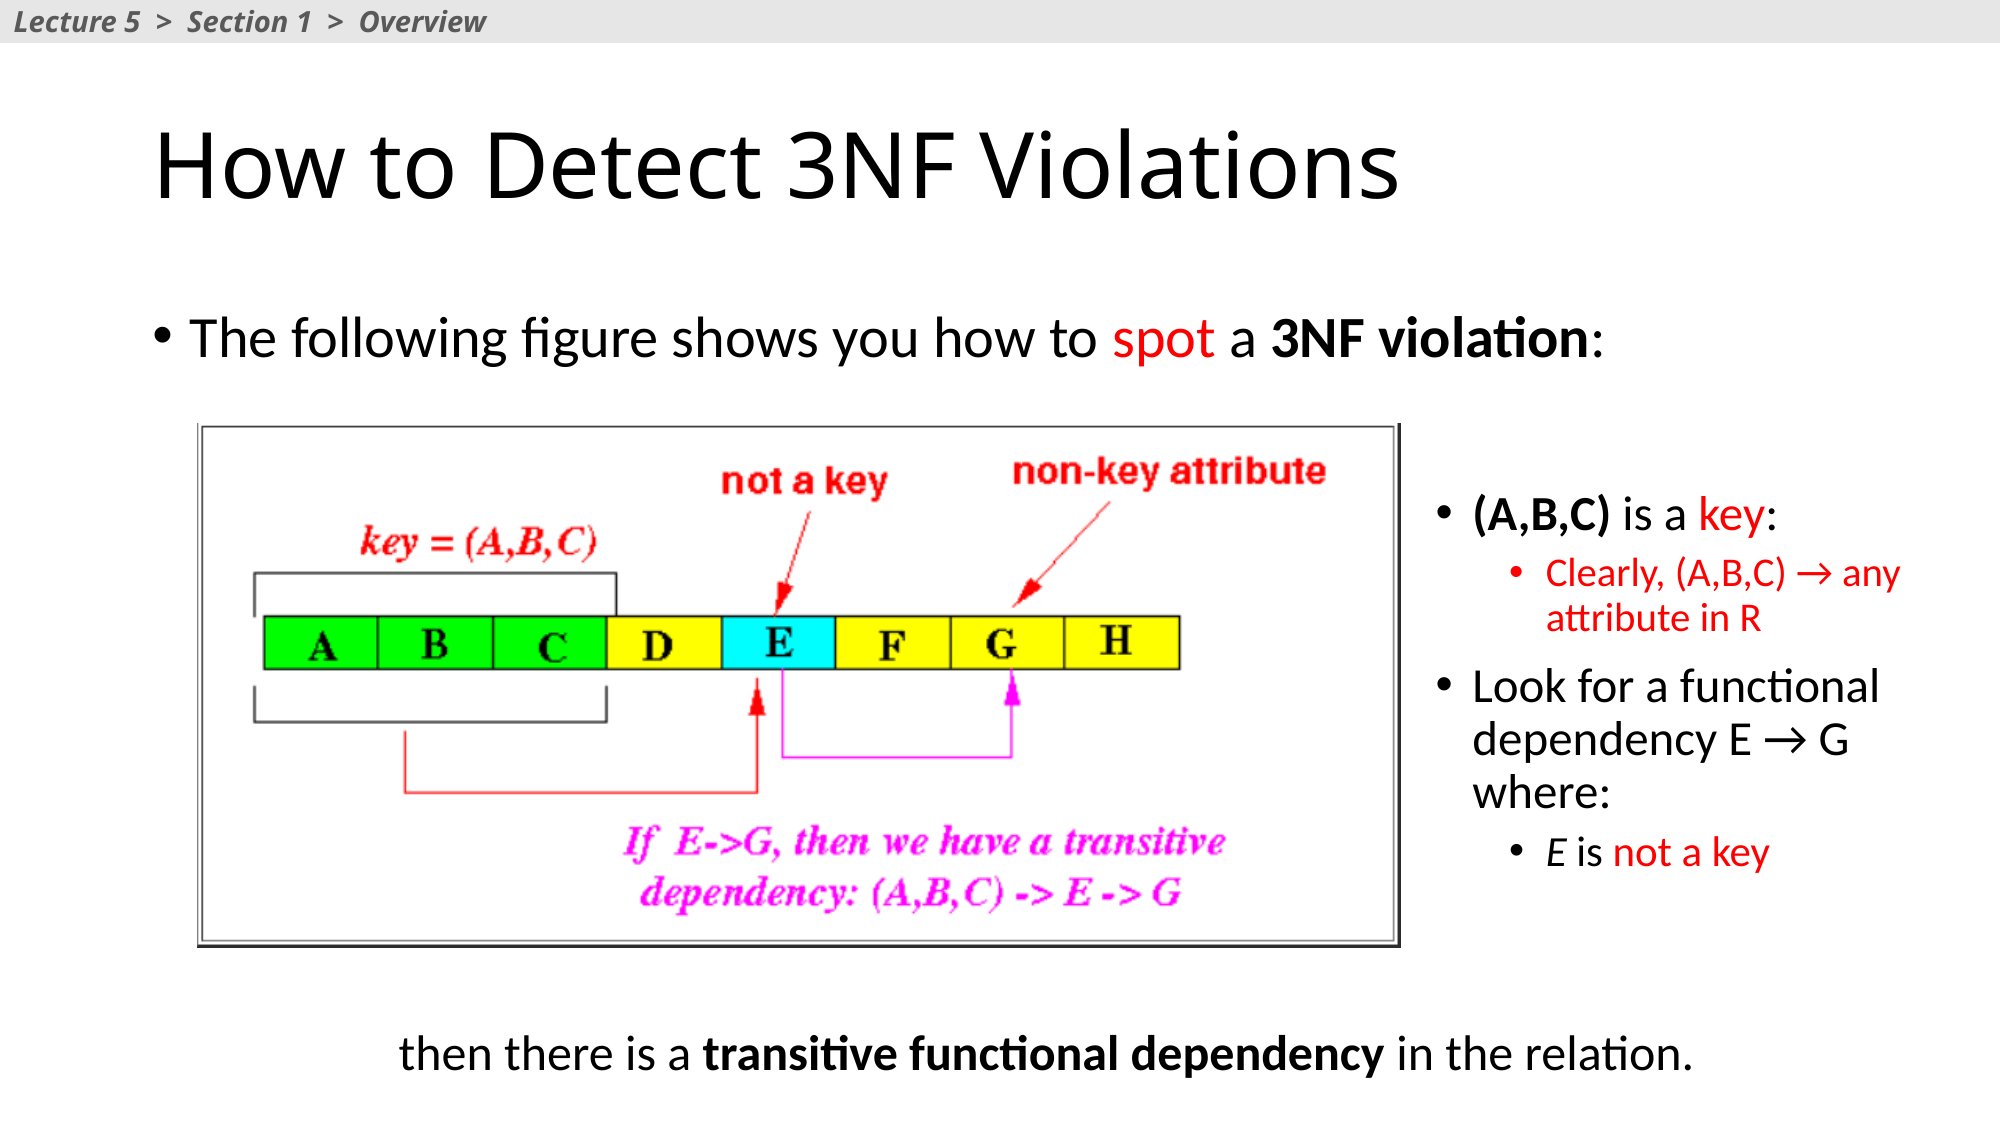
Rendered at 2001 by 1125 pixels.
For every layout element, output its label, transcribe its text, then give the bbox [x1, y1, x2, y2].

text_box (A,B,C) is a key: Clearly, (A,B,C) → any attribute in R Look for a functional dependency E → G where: E is not a key [1420, 481, 1980, 887]
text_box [0, 0, 2000, 47]
title How to Detect 3NF Violations [137, 59, 1863, 278]
text_box then there is a transitive functional dependency in the relation. [383, 1013, 1710, 1088]
list The following figure shows you how to spot a 3NF violation: [137, 299, 1863, 1014]
picture [197, 423, 1401, 948]
